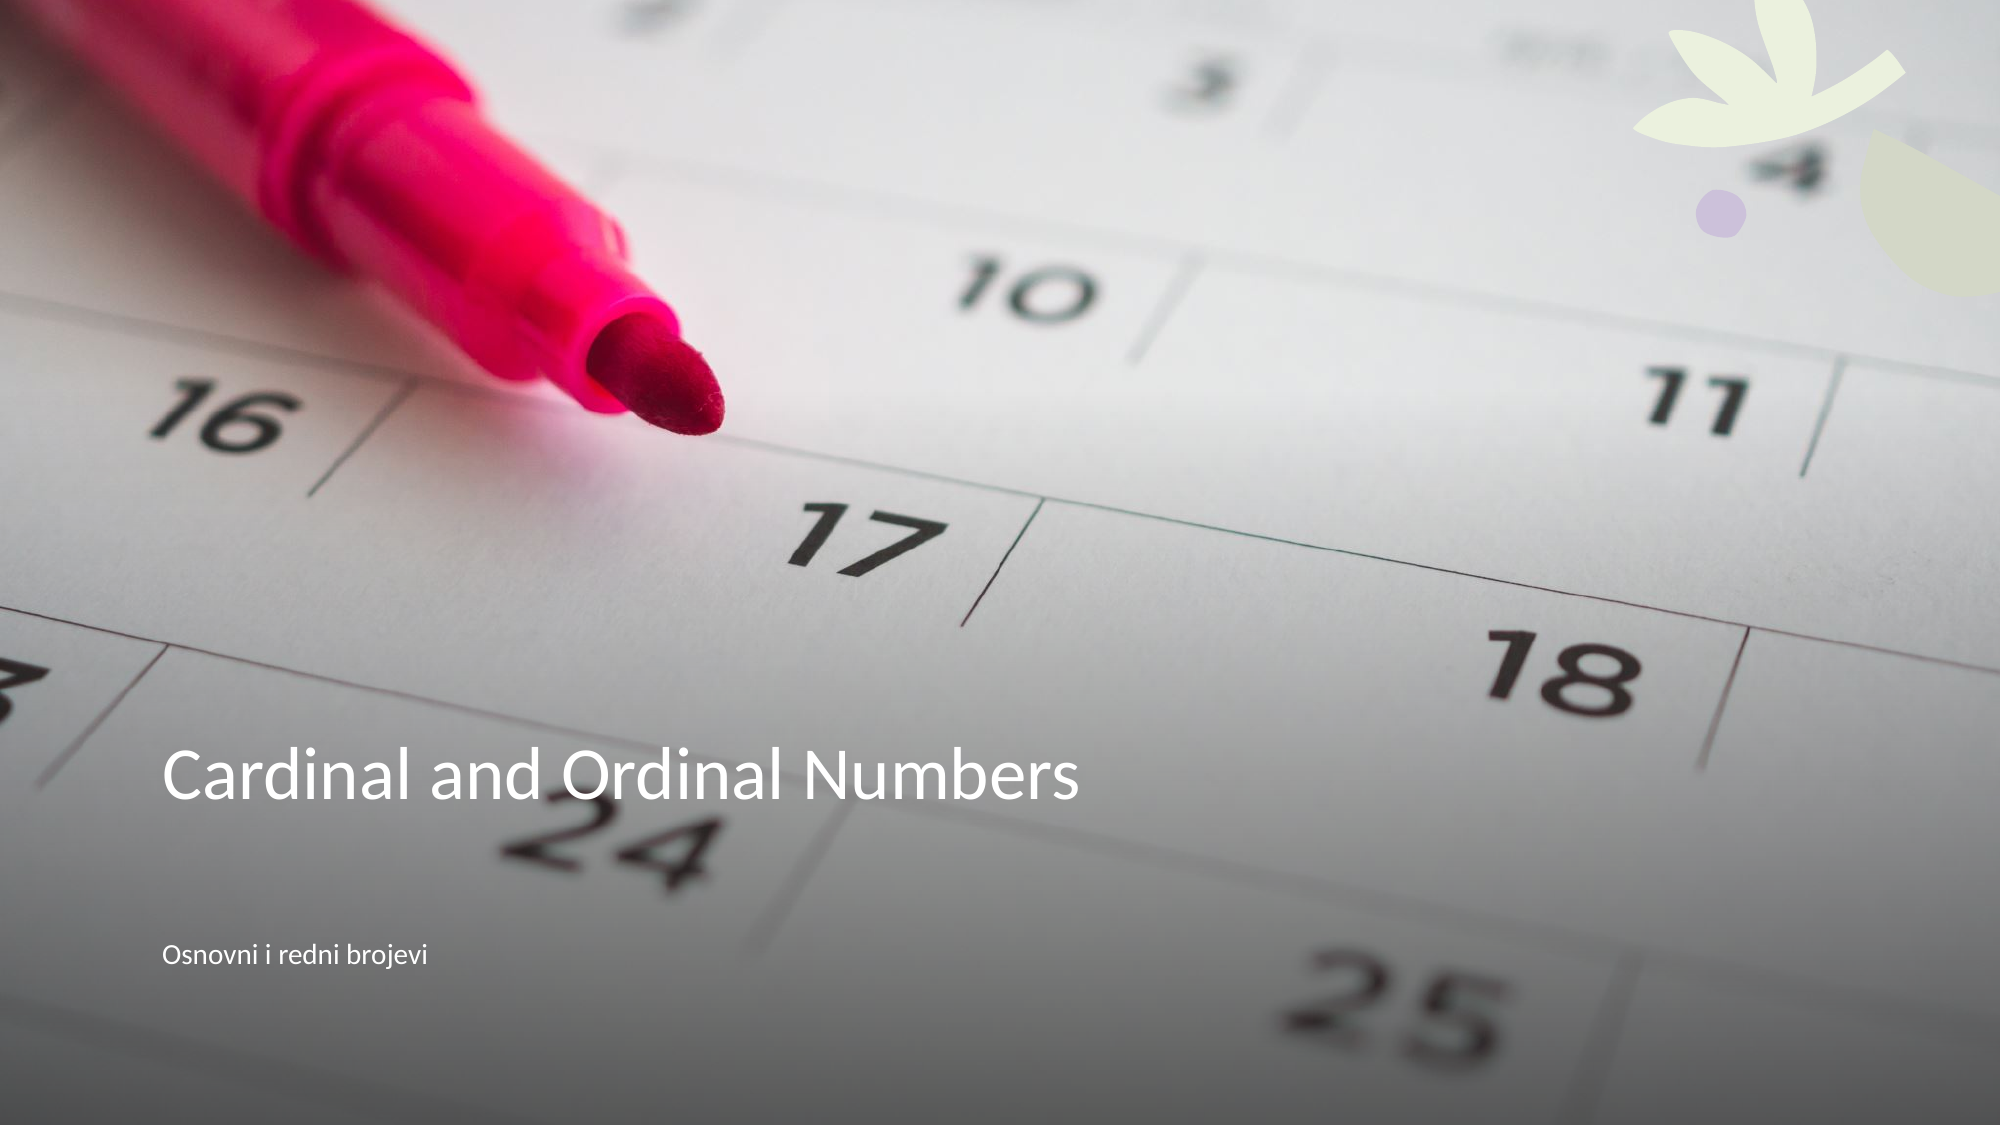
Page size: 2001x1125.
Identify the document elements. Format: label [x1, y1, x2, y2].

picture [0, 0, 2000, 1125]
text_box [1621, 0, 2000, 278]
